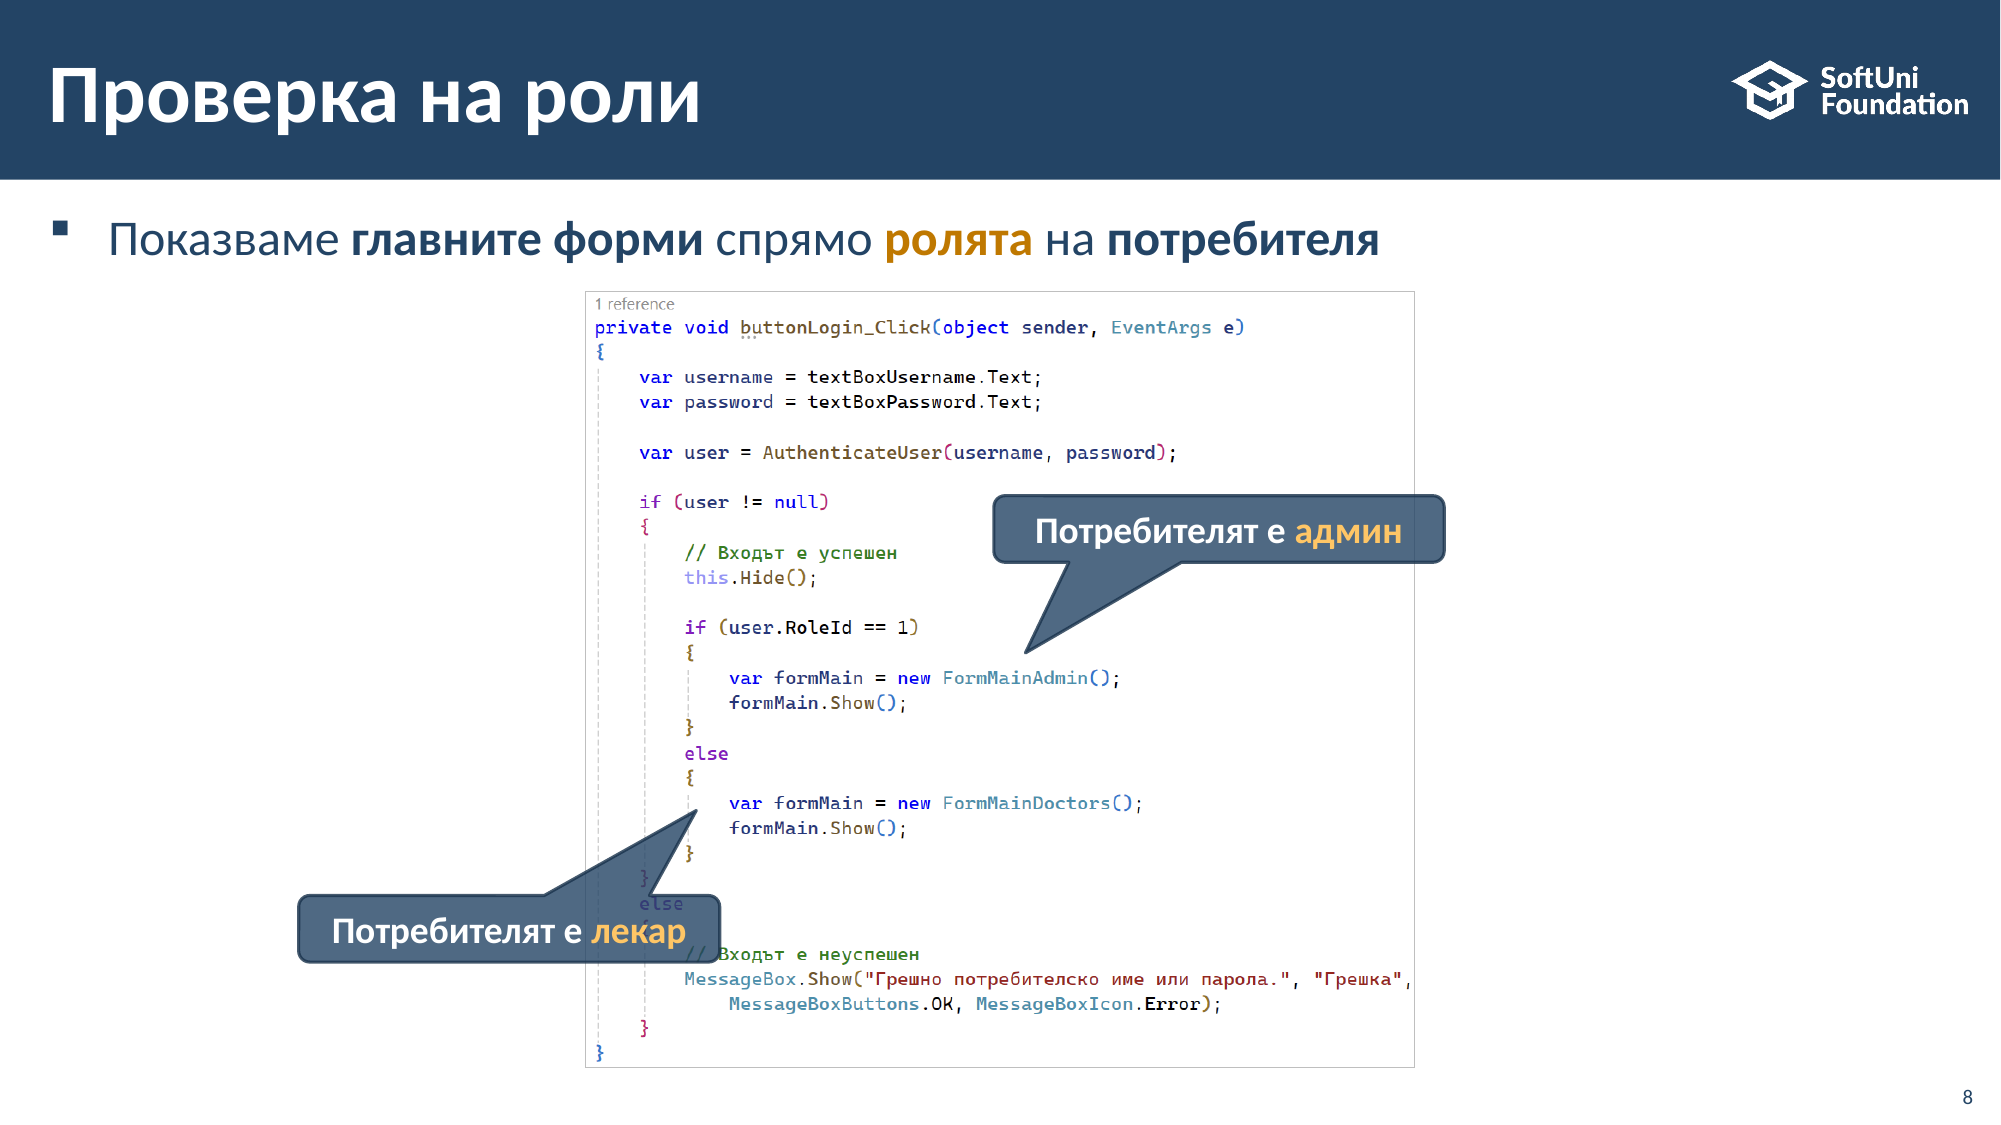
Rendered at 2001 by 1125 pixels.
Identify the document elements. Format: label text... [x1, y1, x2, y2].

title Проверка на роли [31, 16, 1716, 162]
list Показваме главните форми спрямо ролята на потребителя [31, 196, 1970, 1104]
text_box Потребителят е админ [1419, 493, 1447, 565]
text_box Потребителят е лекар [296, 873, 580, 965]
picture [585, 290, 1415, 1068]
picture [1731, 60, 1968, 120]
slide_number 8 [1927, 1067, 1989, 1117]
